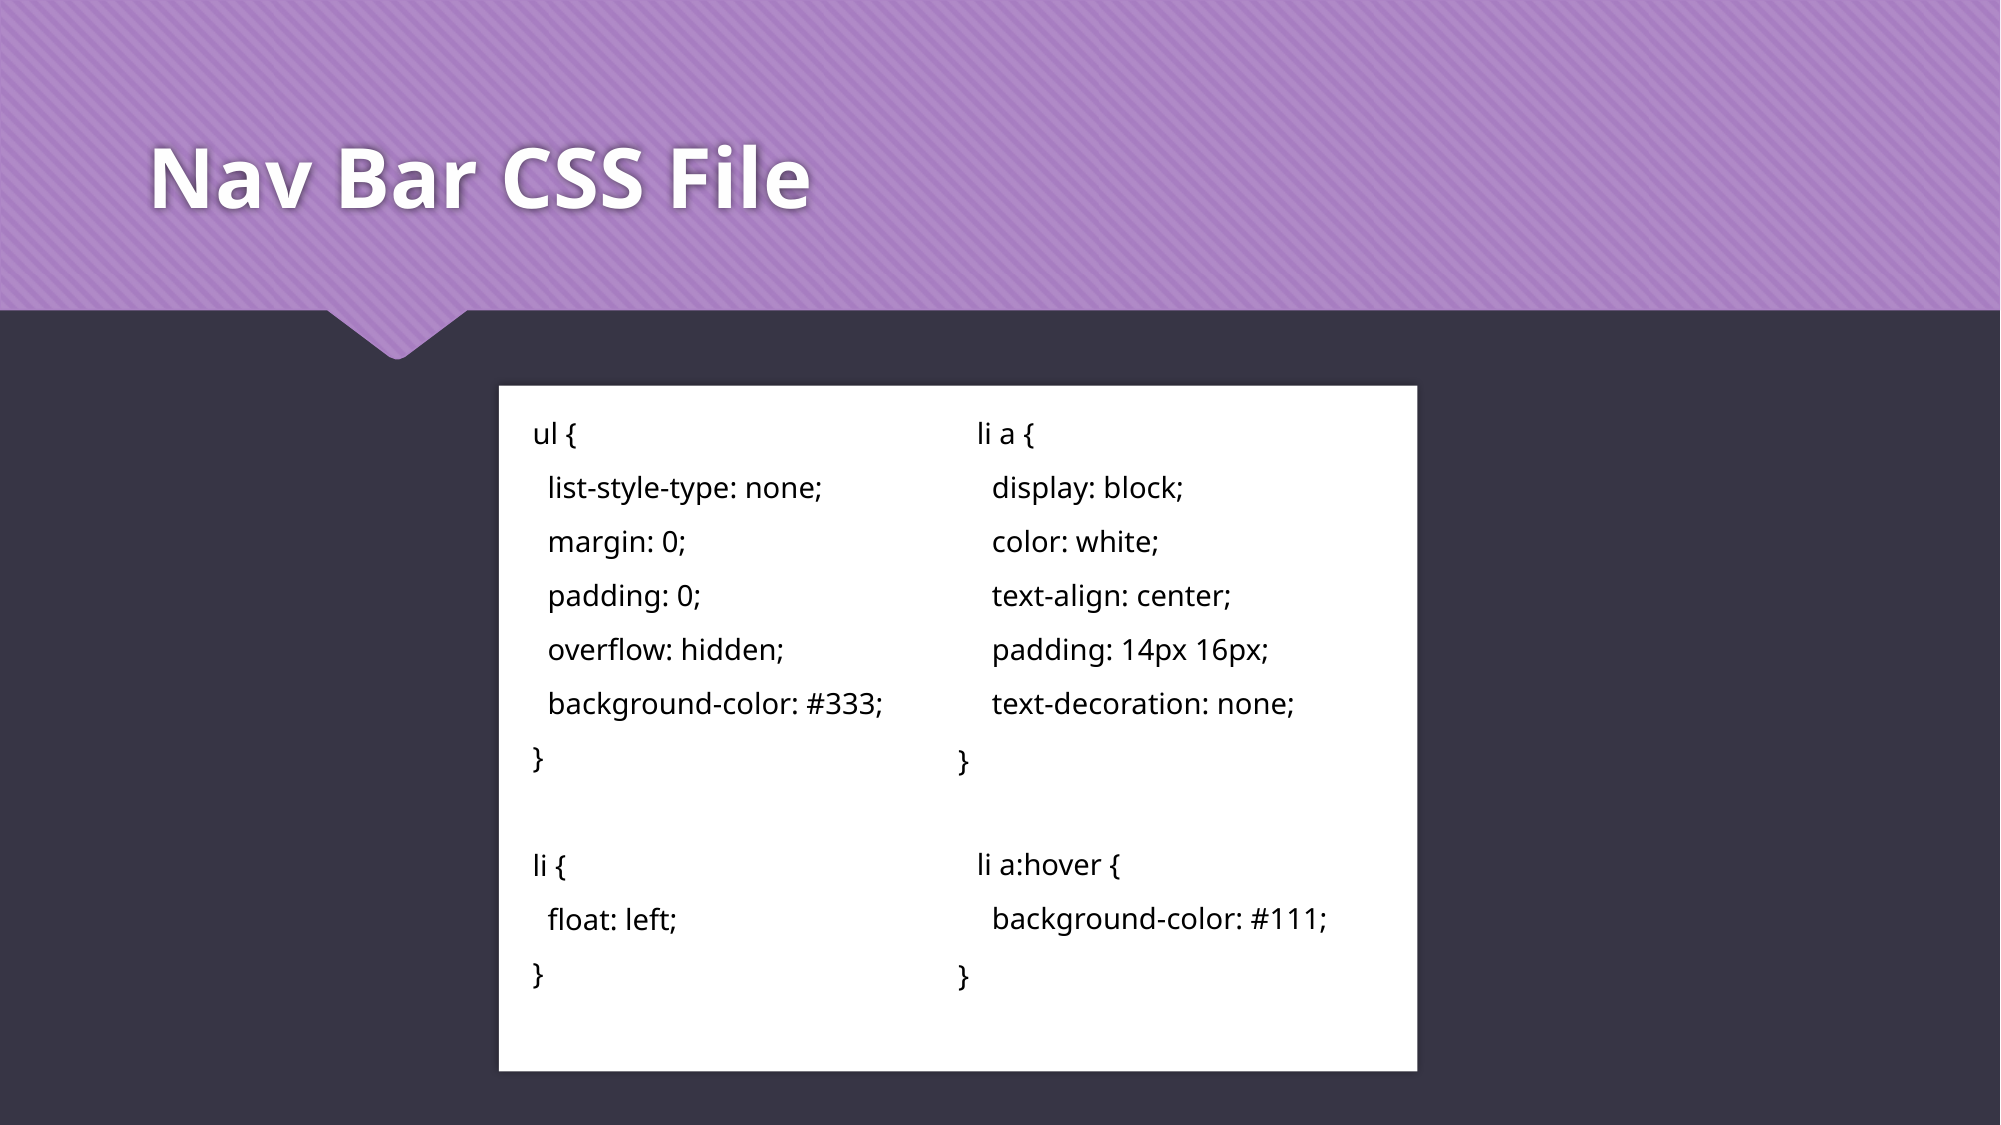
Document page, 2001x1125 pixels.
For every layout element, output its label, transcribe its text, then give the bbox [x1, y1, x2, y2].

list ul { list-style-type: none; margin: 0; padding: 0; overflow: hidden; background-color: #333; } li { float: left; } li a { display: block; color: white; text-align: center; padding: 14px 16px; text-decoration: none; } li a:hover { background-color: #111; } [498, 385, 1418, 1072]
title Nav Bar CSS File [132, 73, 1868, 233]
